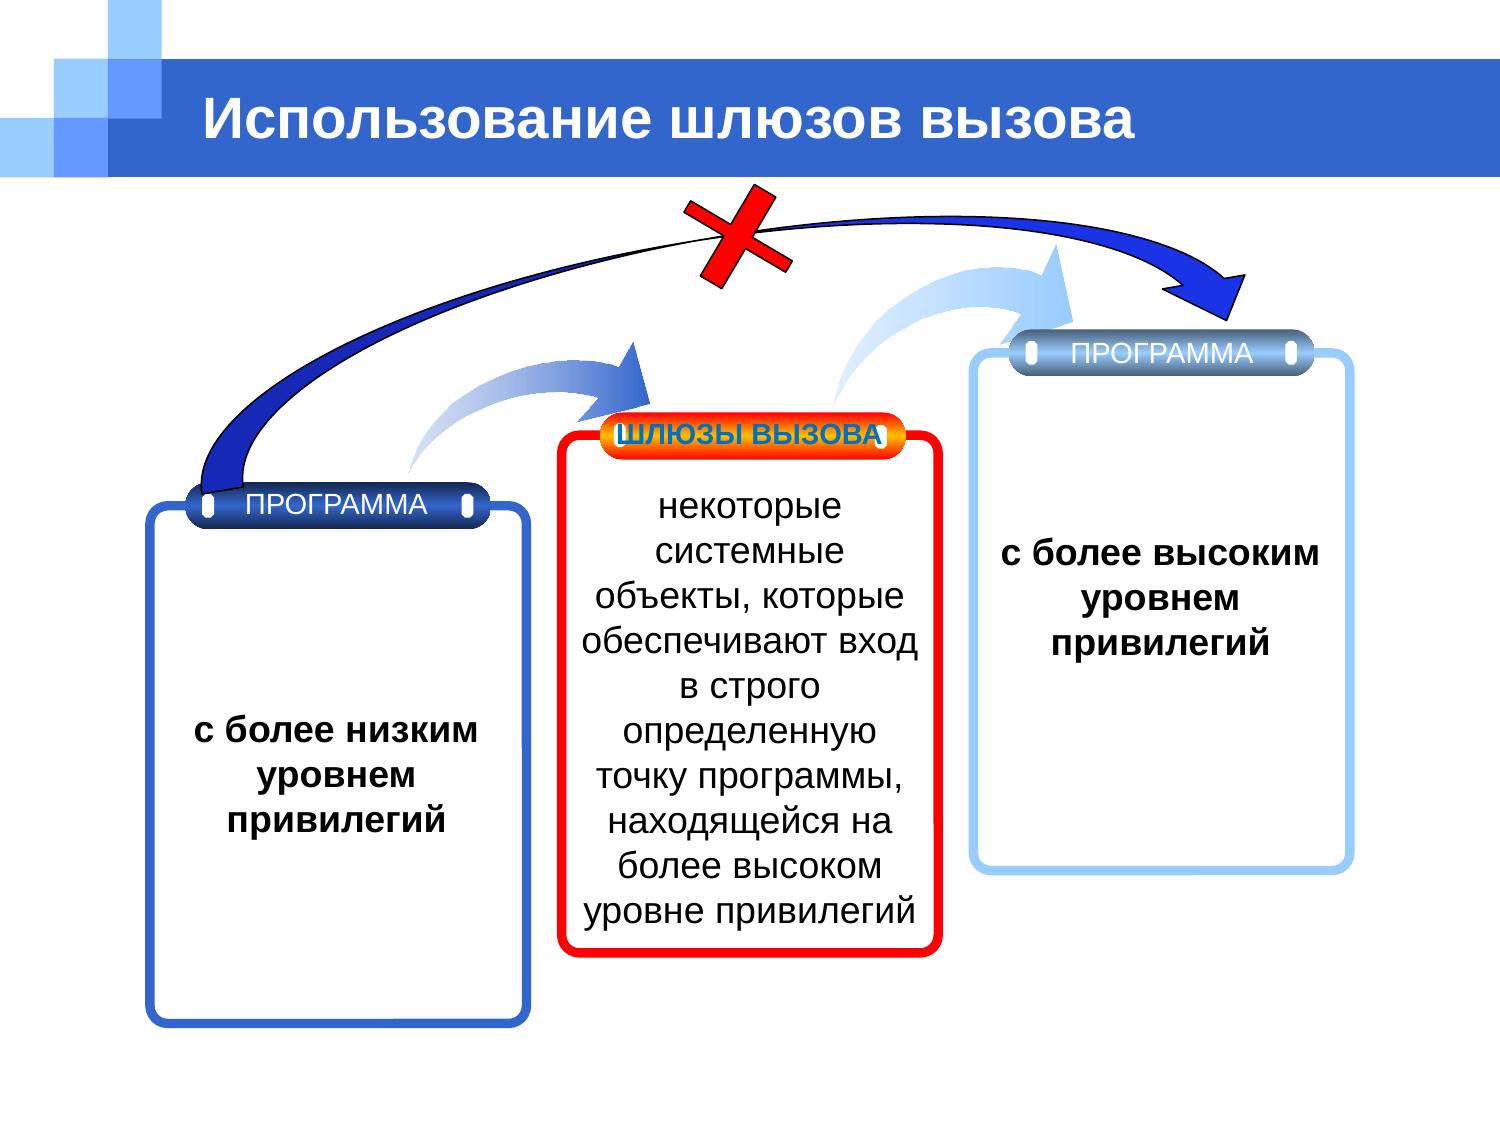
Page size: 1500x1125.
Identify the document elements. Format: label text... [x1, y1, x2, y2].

text_box ШЛЮЗЫ ВЫЗОВА [601, 407, 898, 458]
text_box [683, 184, 793, 289]
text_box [149, 477, 527, 1024]
text_box ПРОГРАММА [1055, 326, 1269, 377]
text_box с более высоким уровнем привилегий [985, 520, 1336, 671]
text_box [1285, 341, 1297, 365]
title Использование шлюзов вызова [187, 75, 1400, 155]
text_box [561, 435, 939, 473]
text_box некоторые системные объекты, которые обеспечивают вход в строго определенную точку программы, находящейся на более высоком уровне привилегий [561, 473, 939, 939]
text_box [1008, 329, 1055, 377]
text_box [973, 352, 1350, 871]
text_box [562, 939, 938, 953]
text_box [756, 216, 1245, 321]
text_box [832, 243, 1073, 407]
text_box [898, 418, 906, 454]
text_box [1025, 341, 1038, 365]
text_box [408, 341, 650, 473]
text_box [1269, 329, 1315, 377]
